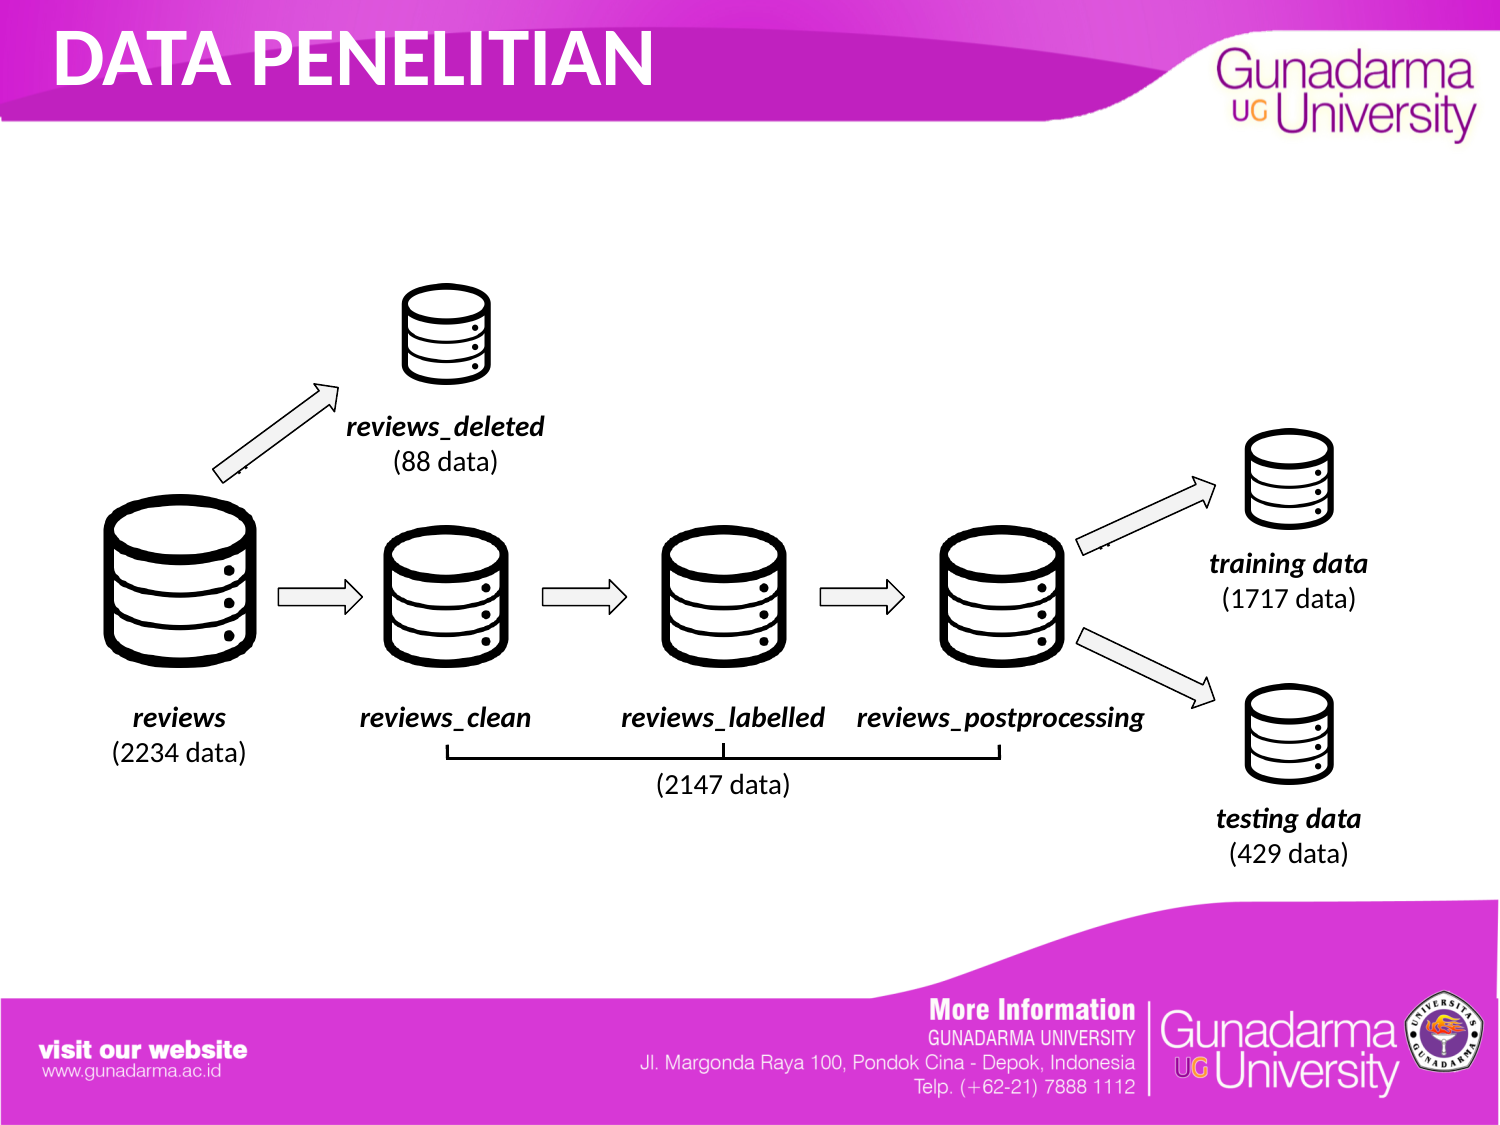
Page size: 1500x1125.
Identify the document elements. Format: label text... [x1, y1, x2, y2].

title DATA PENELITIAN [37, 0, 1113, 123]
picture [0, 899, 1500, 1125]
picture [0, 0, 1500, 213]
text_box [71, 283, 1428, 886]
